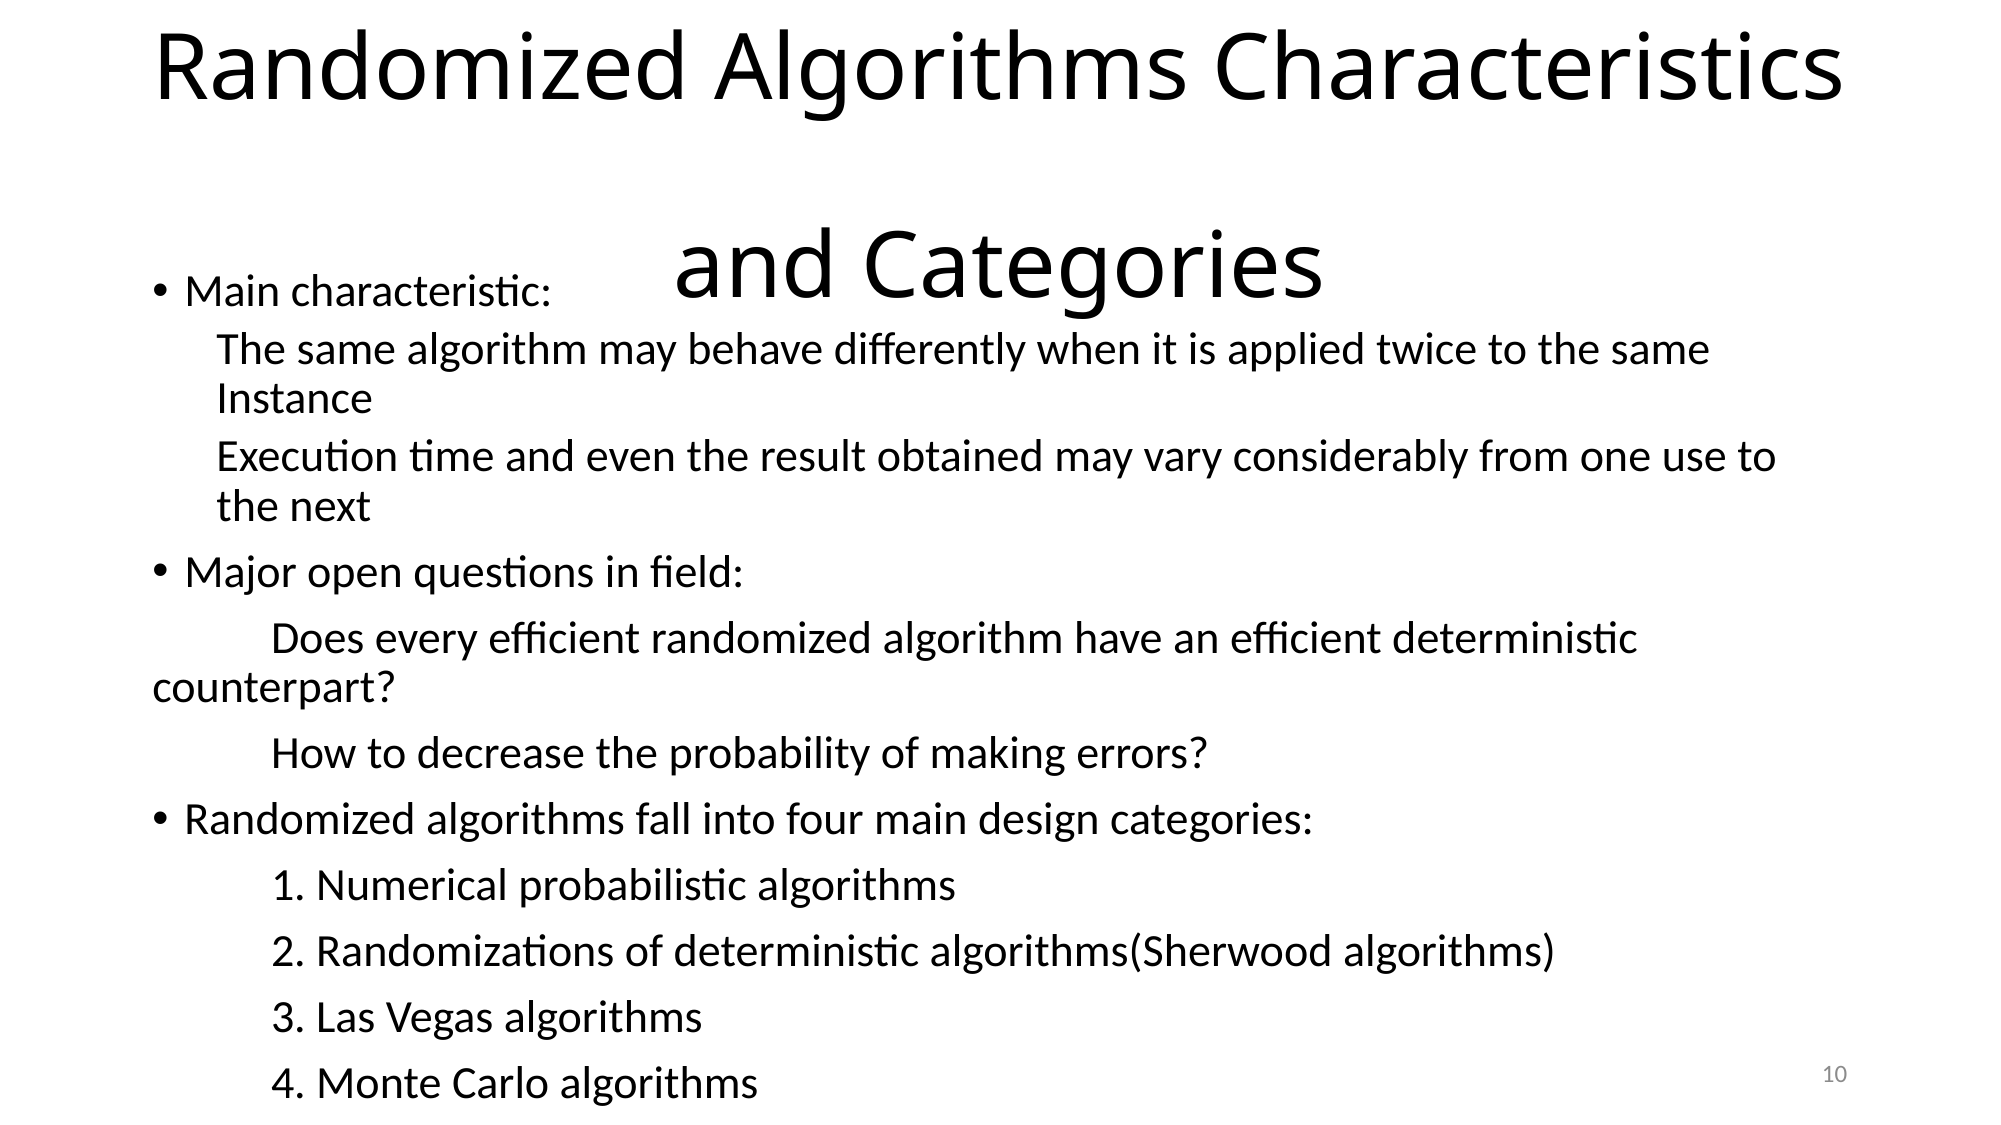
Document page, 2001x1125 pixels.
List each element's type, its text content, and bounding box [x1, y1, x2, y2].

title Randomized Algorithms Characteristics and Categories [137, 59, 1863, 259]
slide_number 10 [1412, 1042, 1863, 1103]
list Main characteristic: The same algorithm may behave differently when it is applied twice to the same Instance Execution time and even the result obtained may vary considerably from one use to the next Major open questions in field: Does every efficient randomized algorithm have an efficient deterministic counterpart? How to decrease the probability of making errors? Randomized algorithms fall into four main design categories: 1. Numerical probabilistic algorithms 2. Randomizations of deterministic algorithms(Sherwood algorithms) 3. Las Vegas algorithms 4. Monte Carlo algorithms [137, 259, 1863, 1125]
